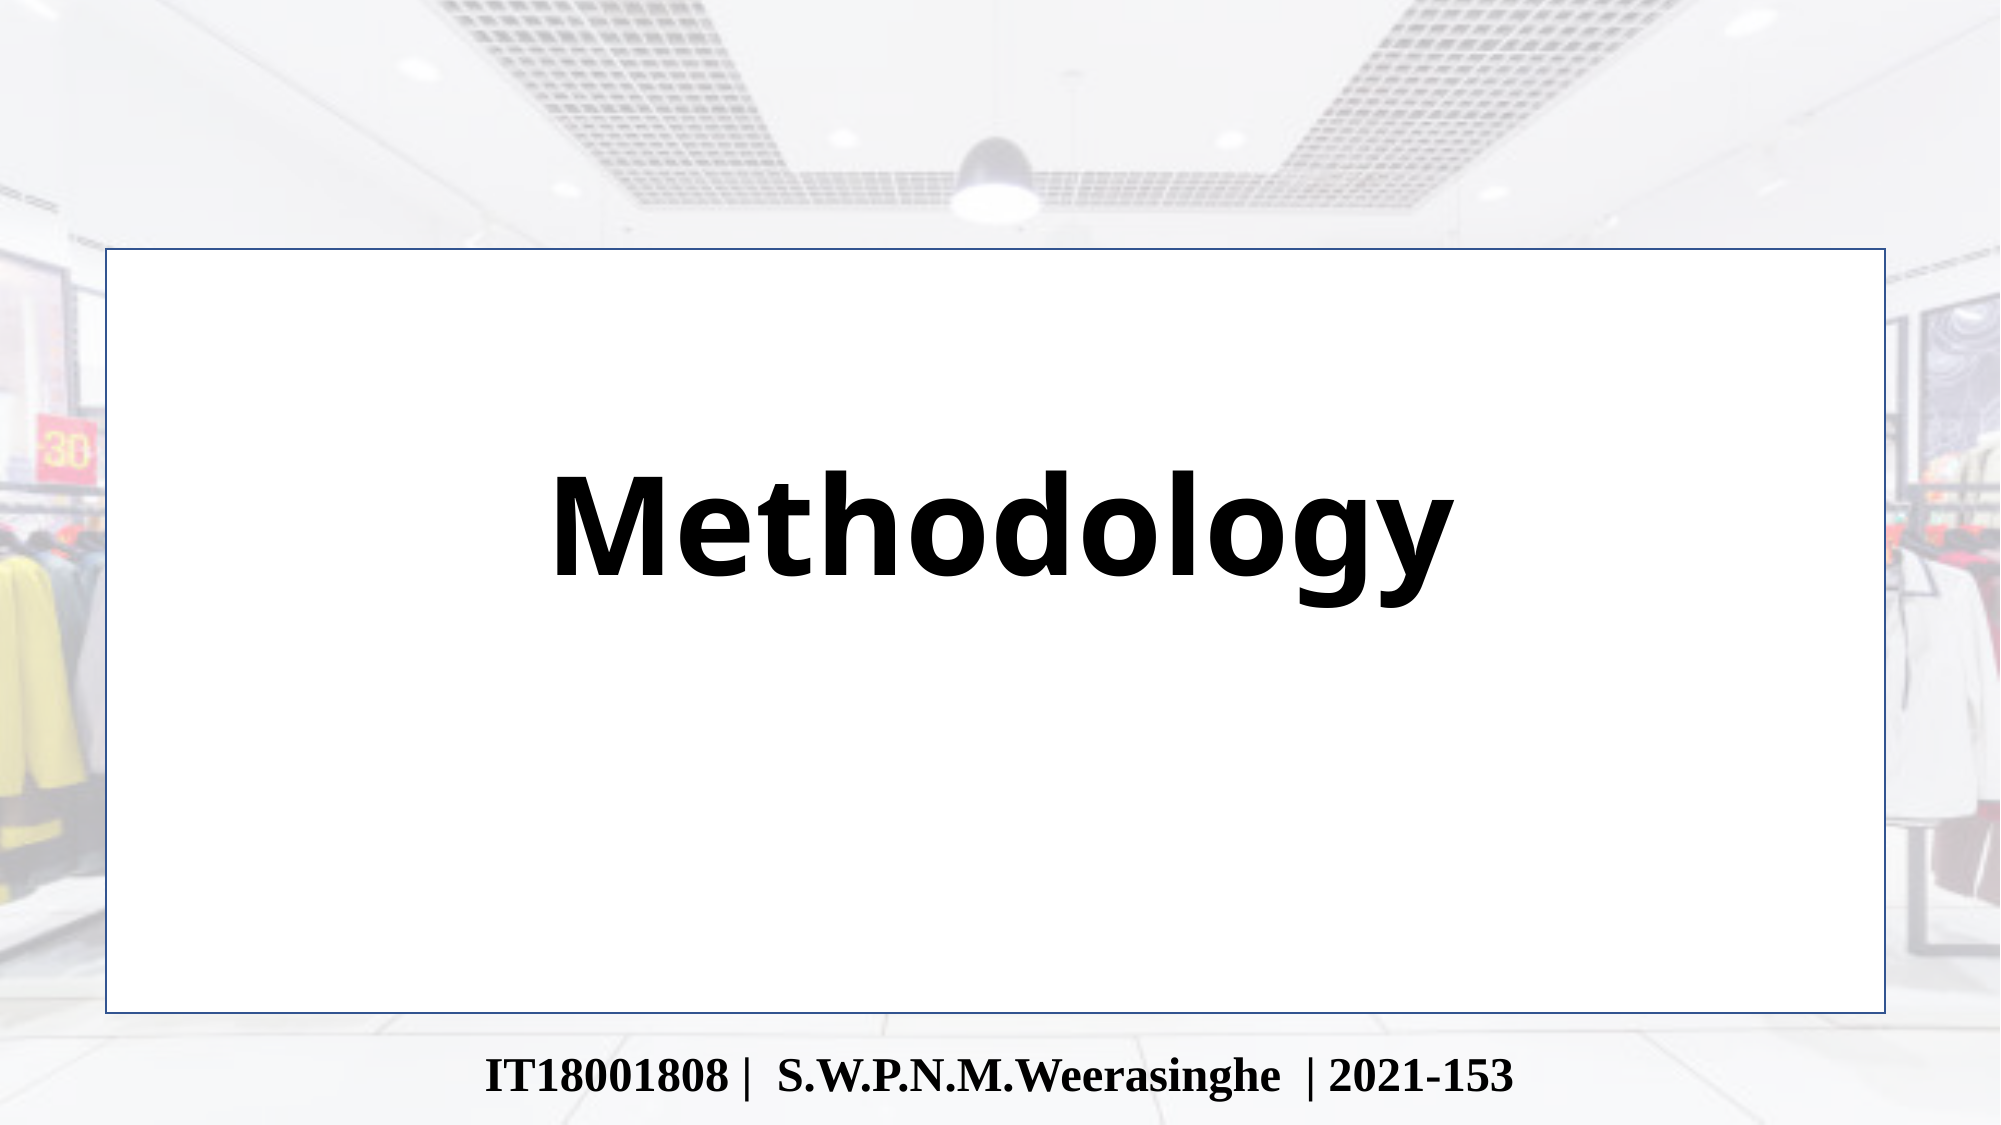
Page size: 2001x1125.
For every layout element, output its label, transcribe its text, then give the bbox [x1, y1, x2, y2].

text_box Methodology [431, 449, 1569, 676]
text_box [105, 248, 1886, 1014]
text_box IT18001808 | S.W.P.N.M.Weerasinghe | 2021-153 [0, 1042, 2000, 1110]
